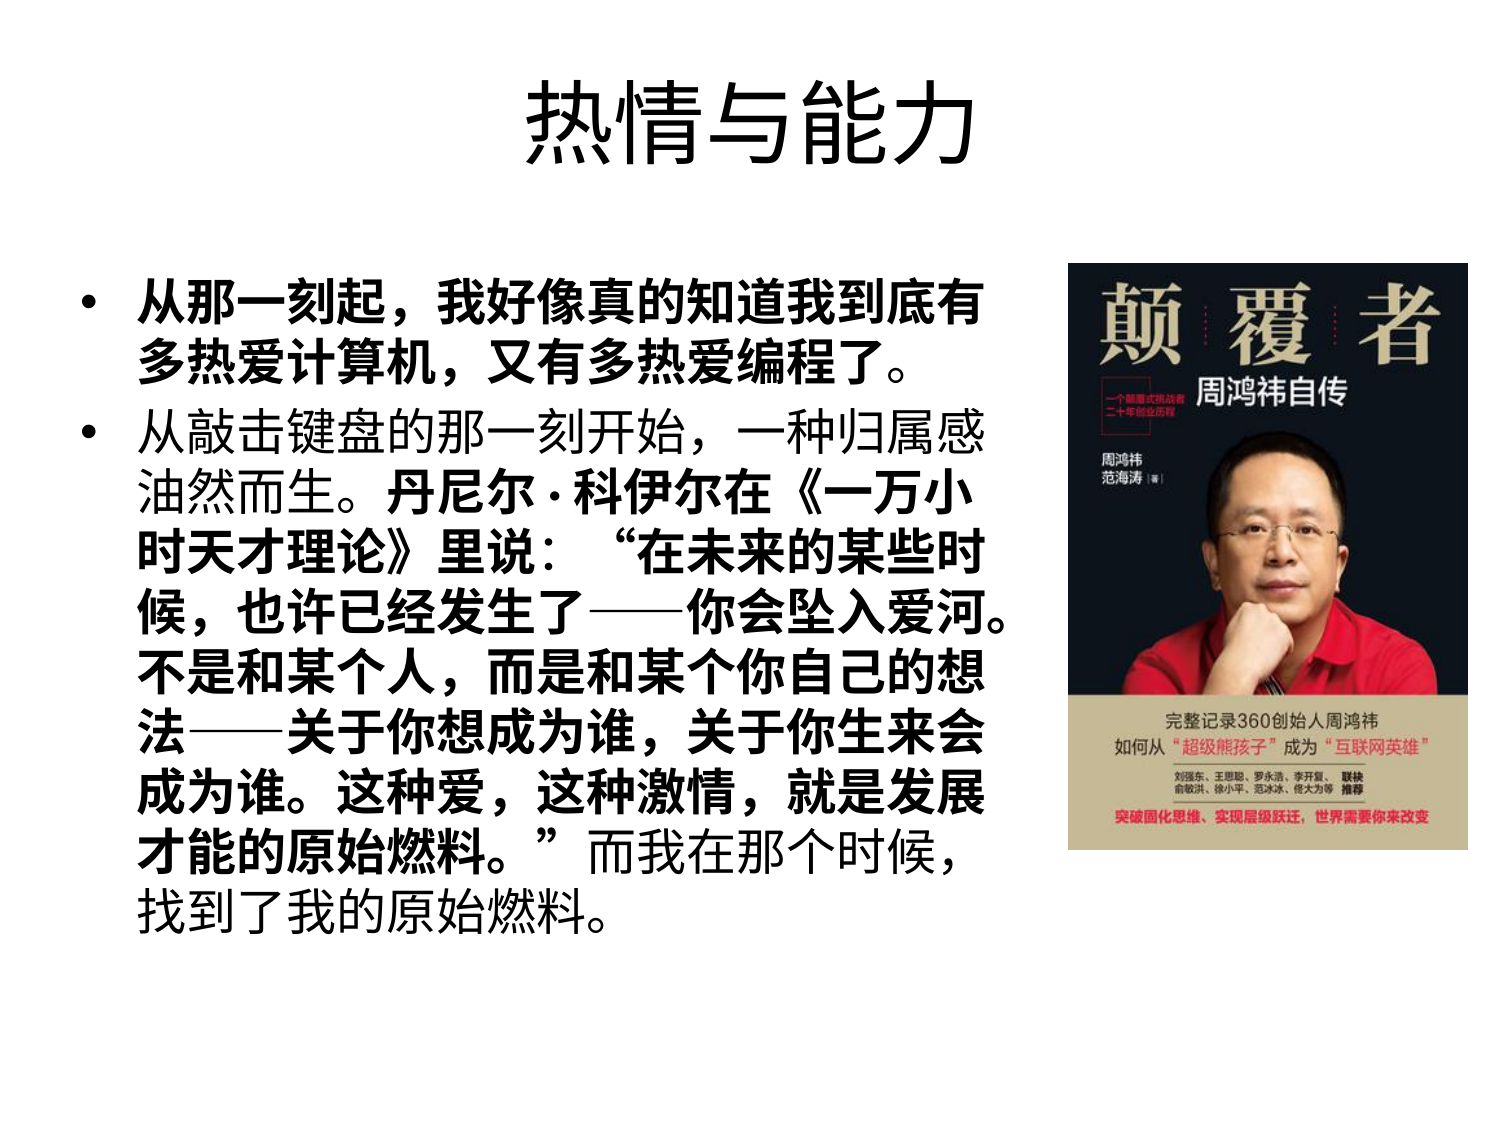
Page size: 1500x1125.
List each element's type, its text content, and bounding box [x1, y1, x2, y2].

list 从那一刻起，我好像真的知道我到底有多热爱计算机，又有多热爱编程了。 从敲击键盘的那一刻开始，一种归属感油然而生。丹尼尔·科伊尔在《一万小时天才理论》里说：“在未来的某些时候，也许已经发生了——你会坠入爱河。不是和某个人，而是和某个你自己的想法——关于你想成为谁，关于你生来会成为谁。这种爱，这种激情，就是发展才能的原始燃料。”而我在那个时候，找到了我的原始燃料。 [64, 263, 1010, 1006]
picture [1068, 262, 1468, 851]
title 热情与能力 [76, 26, 1427, 215]
